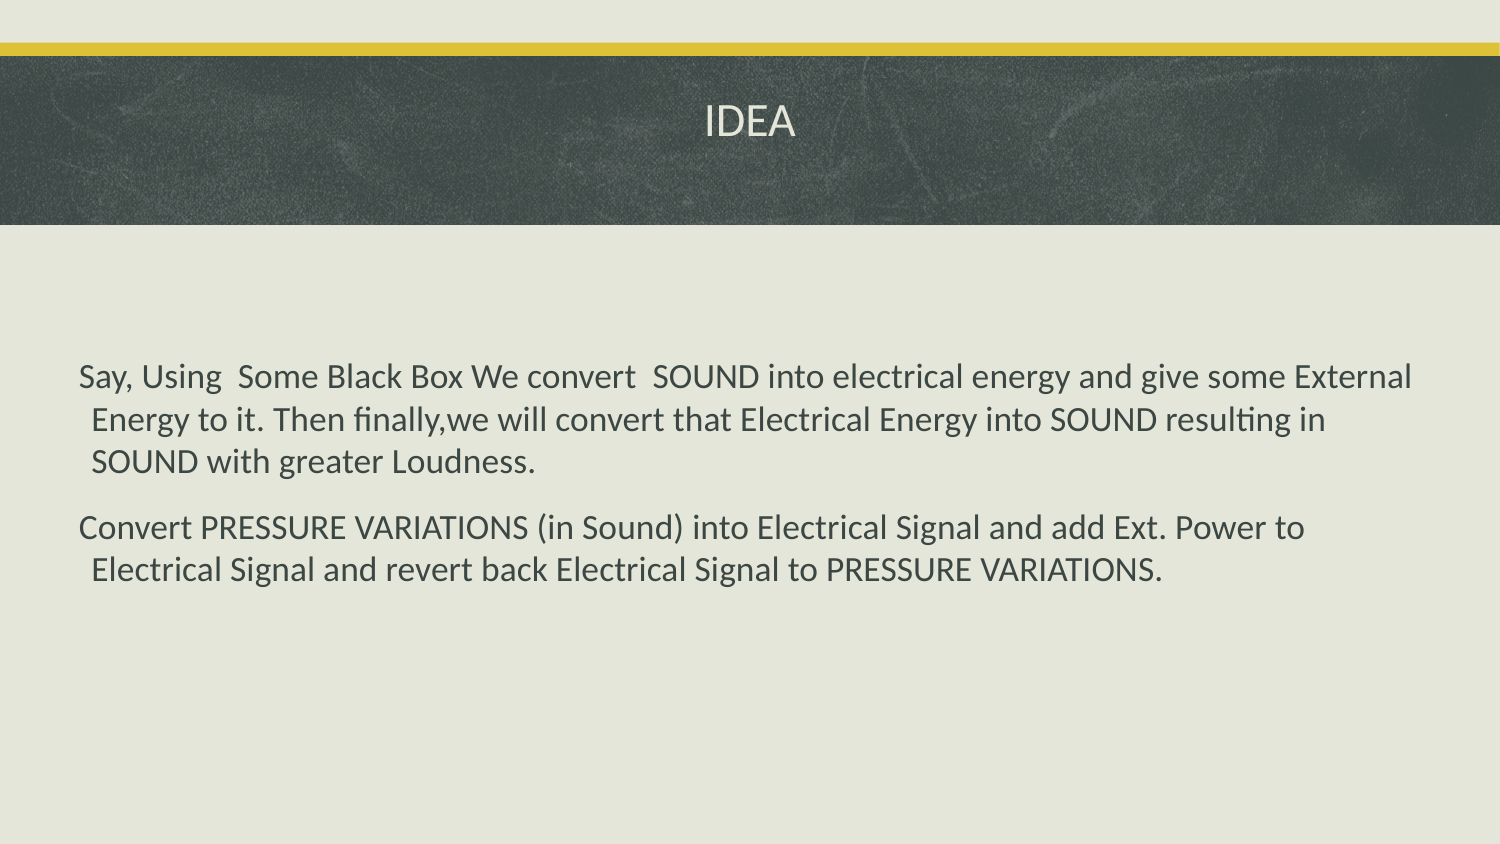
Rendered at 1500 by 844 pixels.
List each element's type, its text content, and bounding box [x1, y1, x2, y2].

picture [0, 56, 1500, 225]
list Say, Using Some Black Box We convert SOUND into electrical energy and give some External Energy to it. Then finally,we will convert that Electrical Energy into SOUND resulting in SOUND with greater Loudness. Convert PRESSURE VARIATIONS (in Sound) into Electrical Signal and add Ext. Power to Electrical Signal and revert back Electrical Signal to PRESSURE VARIATIONS. [51, 276, 1449, 837]
title IDEA [51, 72, 1449, 167]
